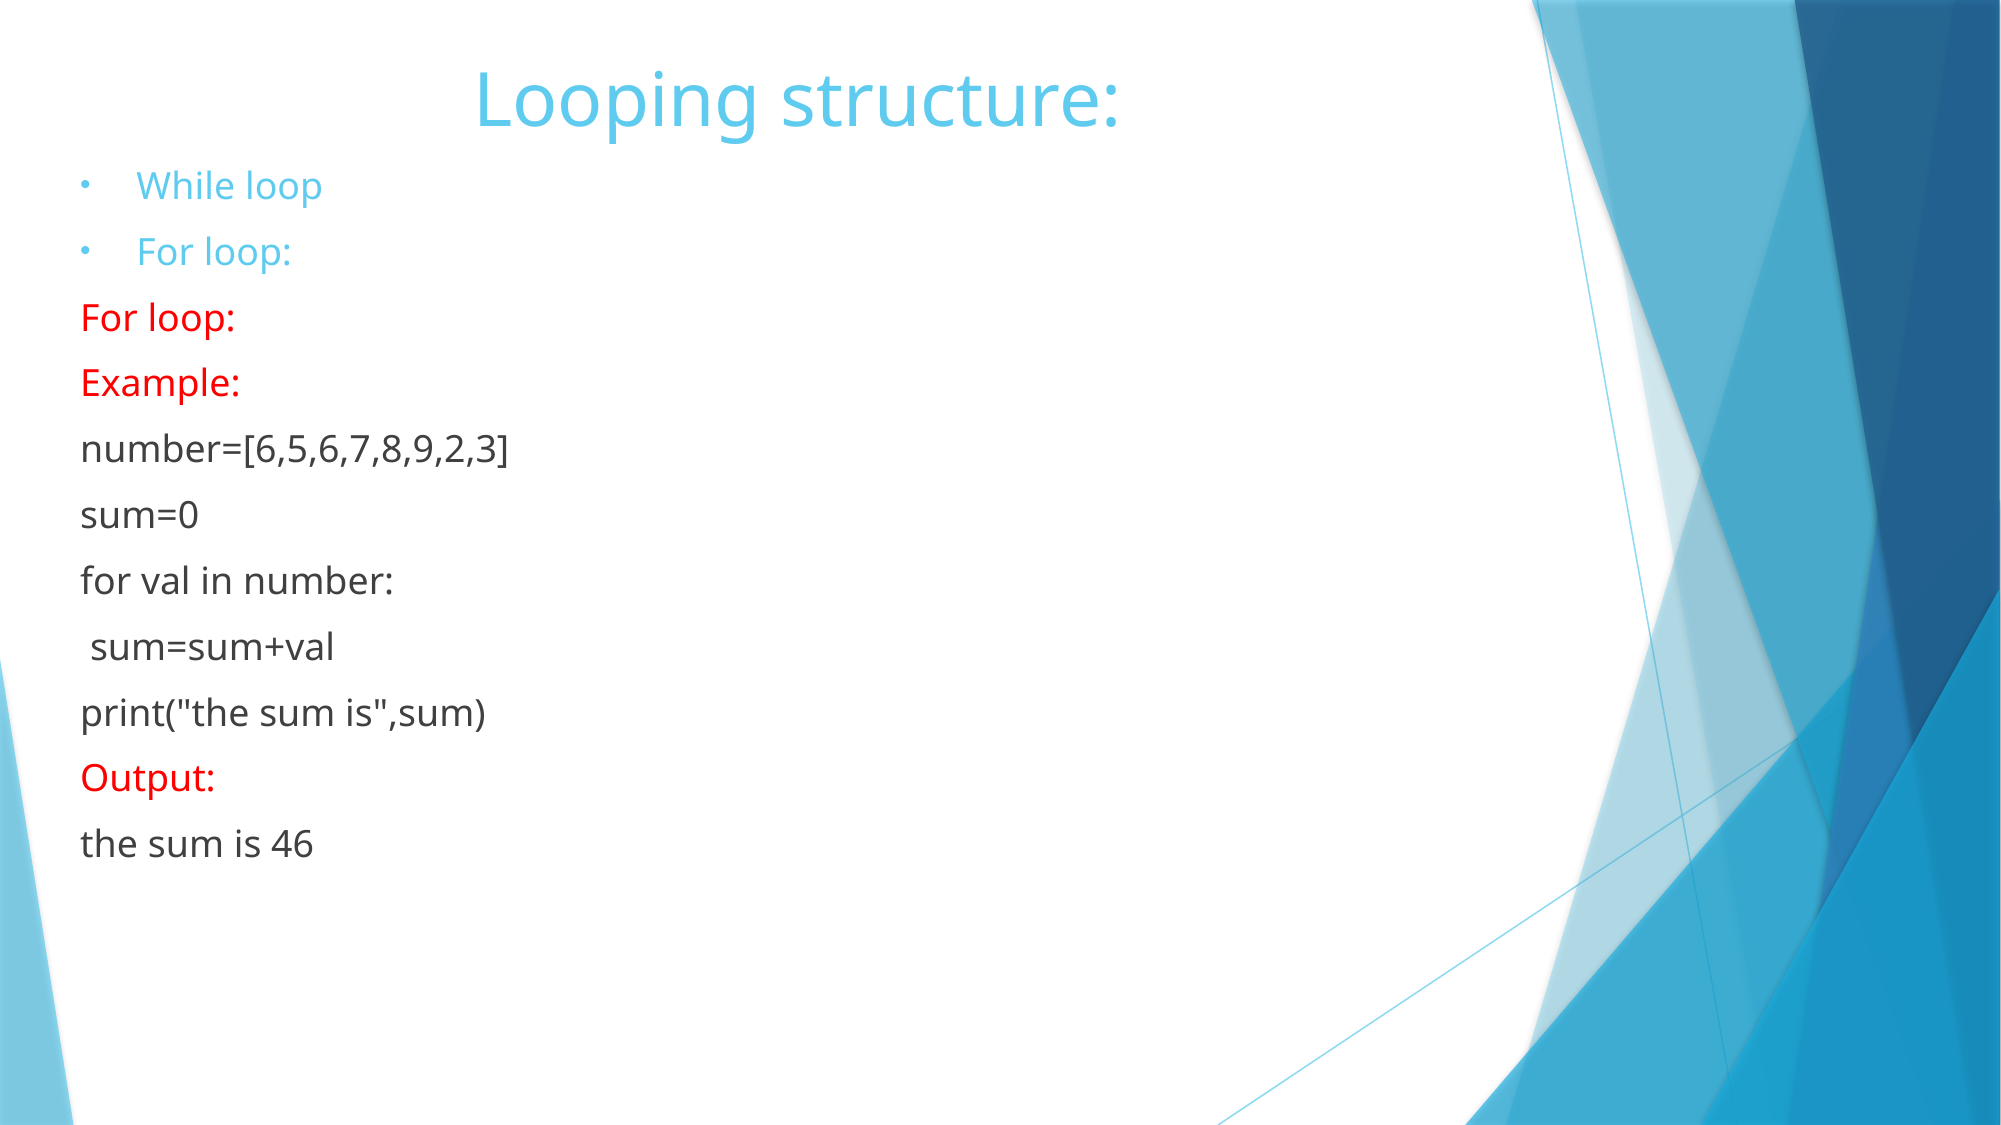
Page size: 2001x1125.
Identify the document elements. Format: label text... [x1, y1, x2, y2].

list Looping structure: While loop For loop: For loop: Example: number=[6,5,6,7,8,9,2,3] sum=0 for val in number: sum=sum+val print("the sum is",sum) Output: the sum is 46 [65, 43, 1530, 1007]
